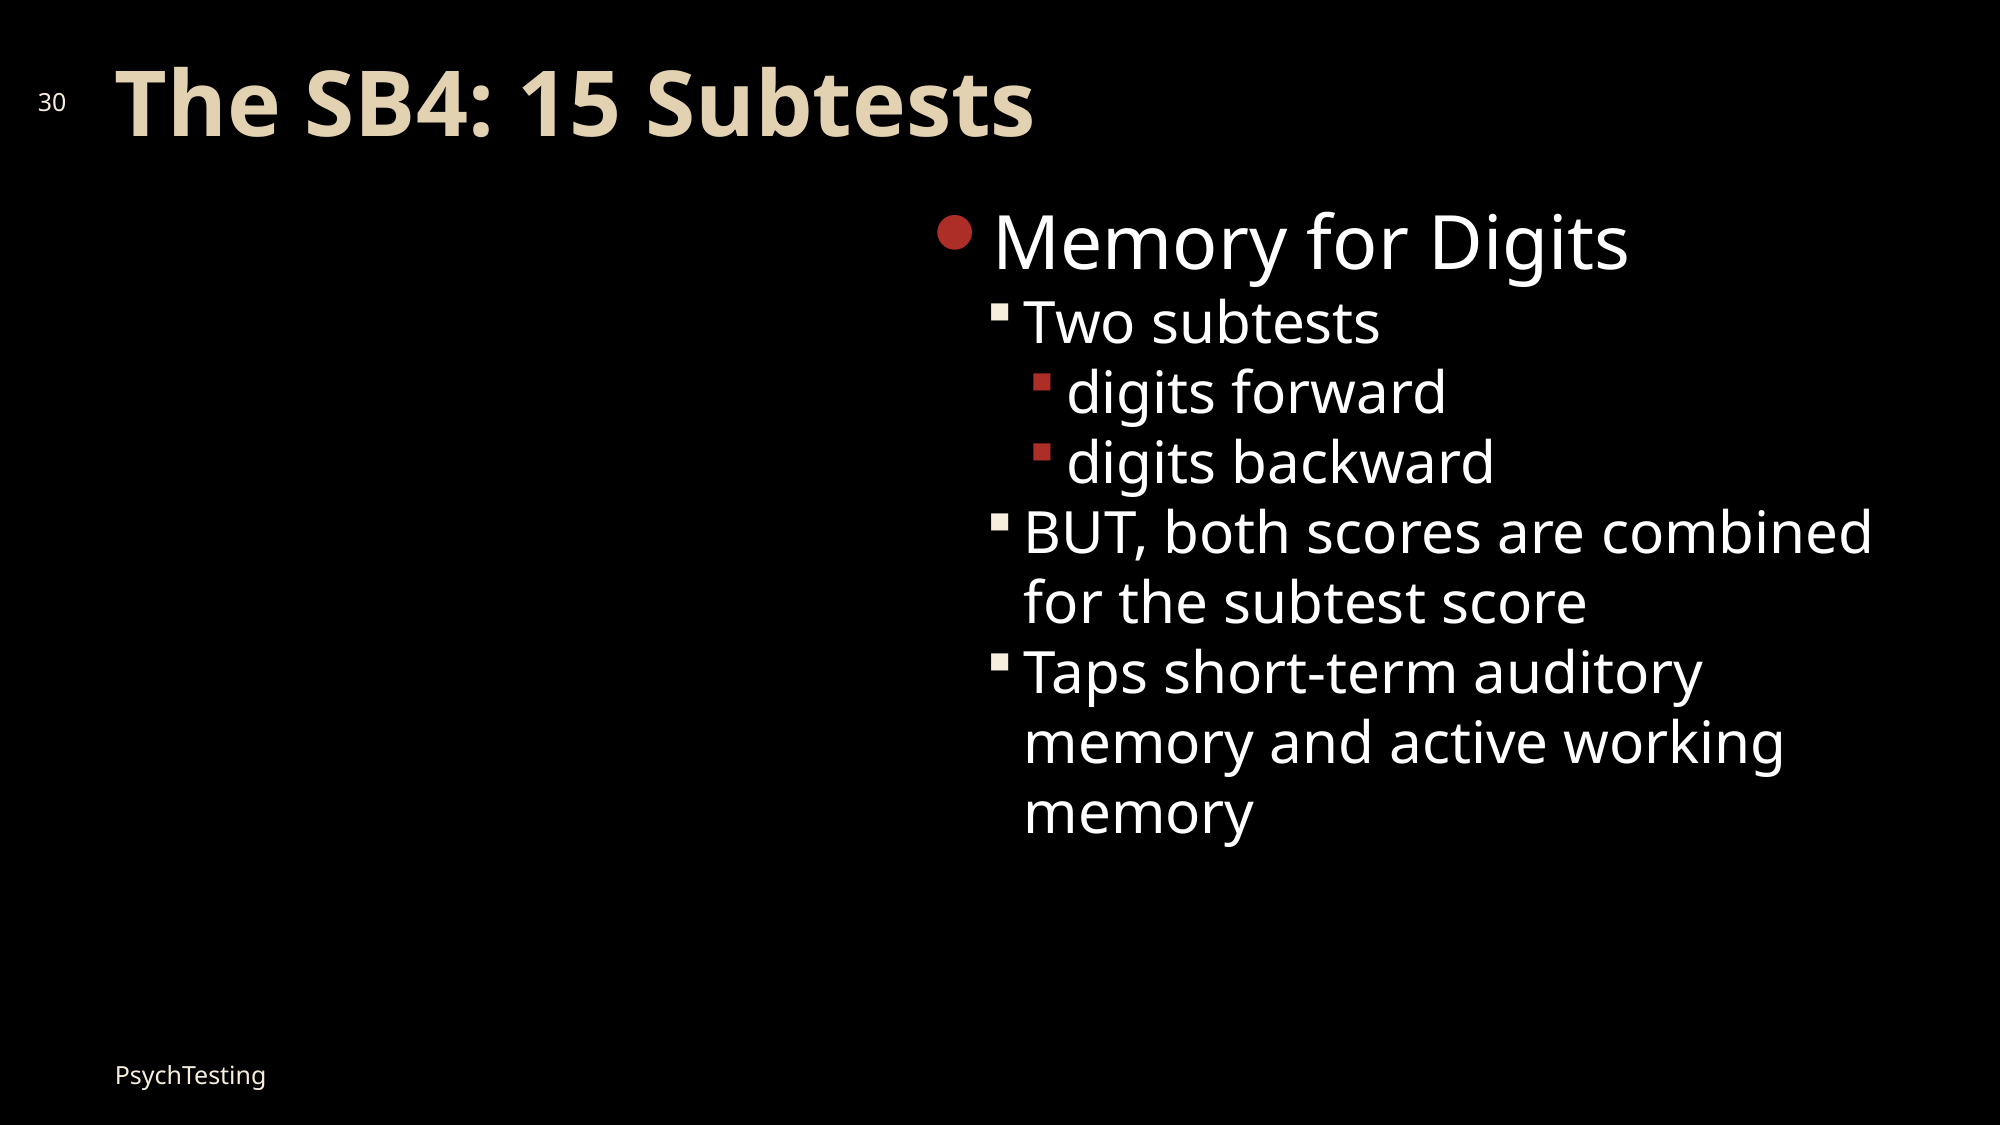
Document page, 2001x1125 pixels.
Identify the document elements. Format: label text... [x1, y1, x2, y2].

footer PsychTesting [99, 1048, 480, 1101]
title The SB4: 15 Subtests [99, 37, 1950, 163]
list Memory for Digits Two subtests digits forward digits backward BUT, both scores are combined for the subtest score Taps short-term auditory memory and active working memory [924, 187, 1950, 1005]
slide_number 30 [18, 50, 82, 129]
